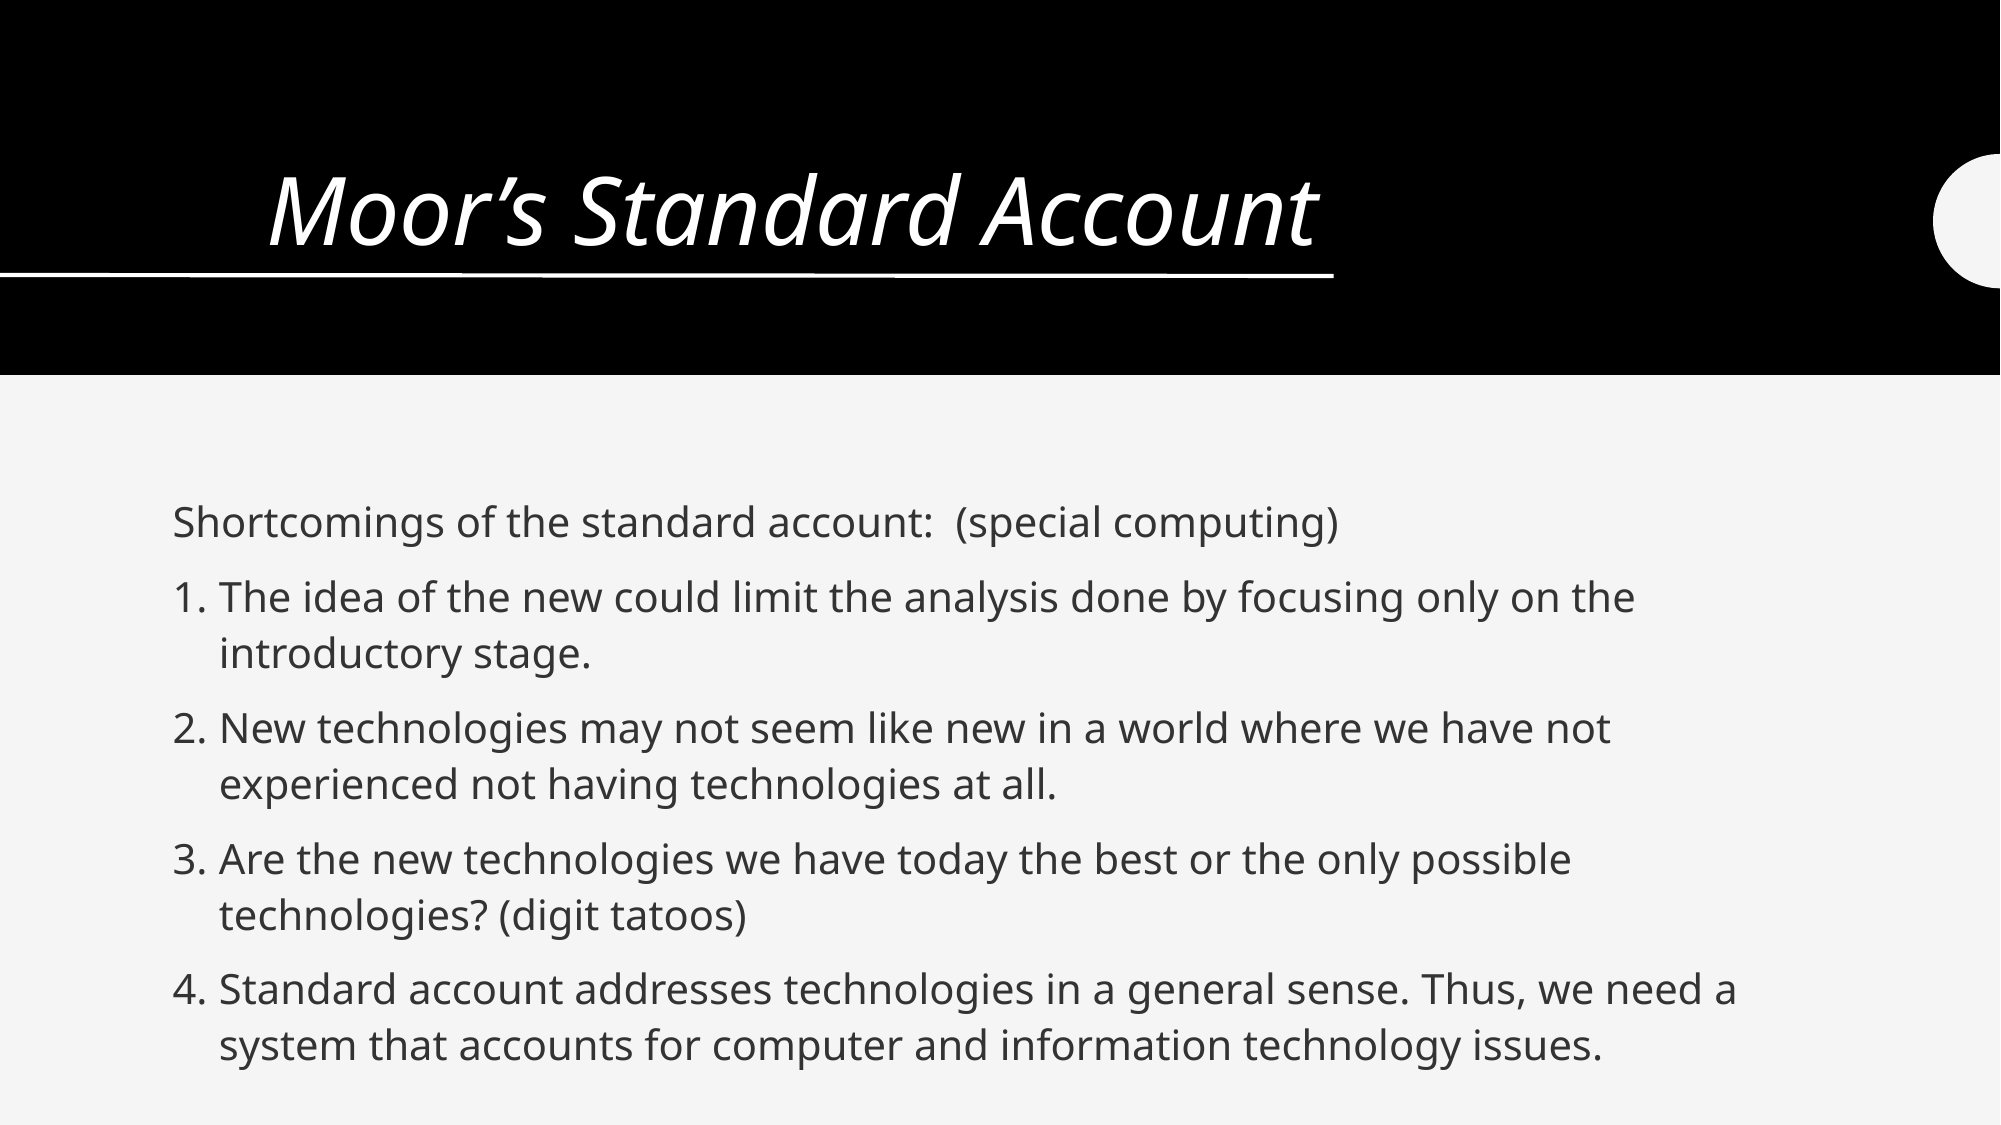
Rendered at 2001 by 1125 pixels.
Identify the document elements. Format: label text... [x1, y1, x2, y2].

text_box [1933, 153, 2000, 289]
text_box [0, 376, 2000, 1125]
title Moor’s Standard Account [157, 71, 1334, 273]
list Shortcomings of the standard account: (special computing) The idea of the new could limit the analysis done by focusing only on the introductory stage. New technologies may not seem like new in a world where we have not experienced not having technologies at all. Are the new technologies we have today the best or the only possible technologies? (digit tatoos) Standard account addresses technologies in a general sense. Thus, we need a system that accounts for computer and information technology issues. [157, 482, 1842, 1003]
text_box [0, 0, 2000, 376]
